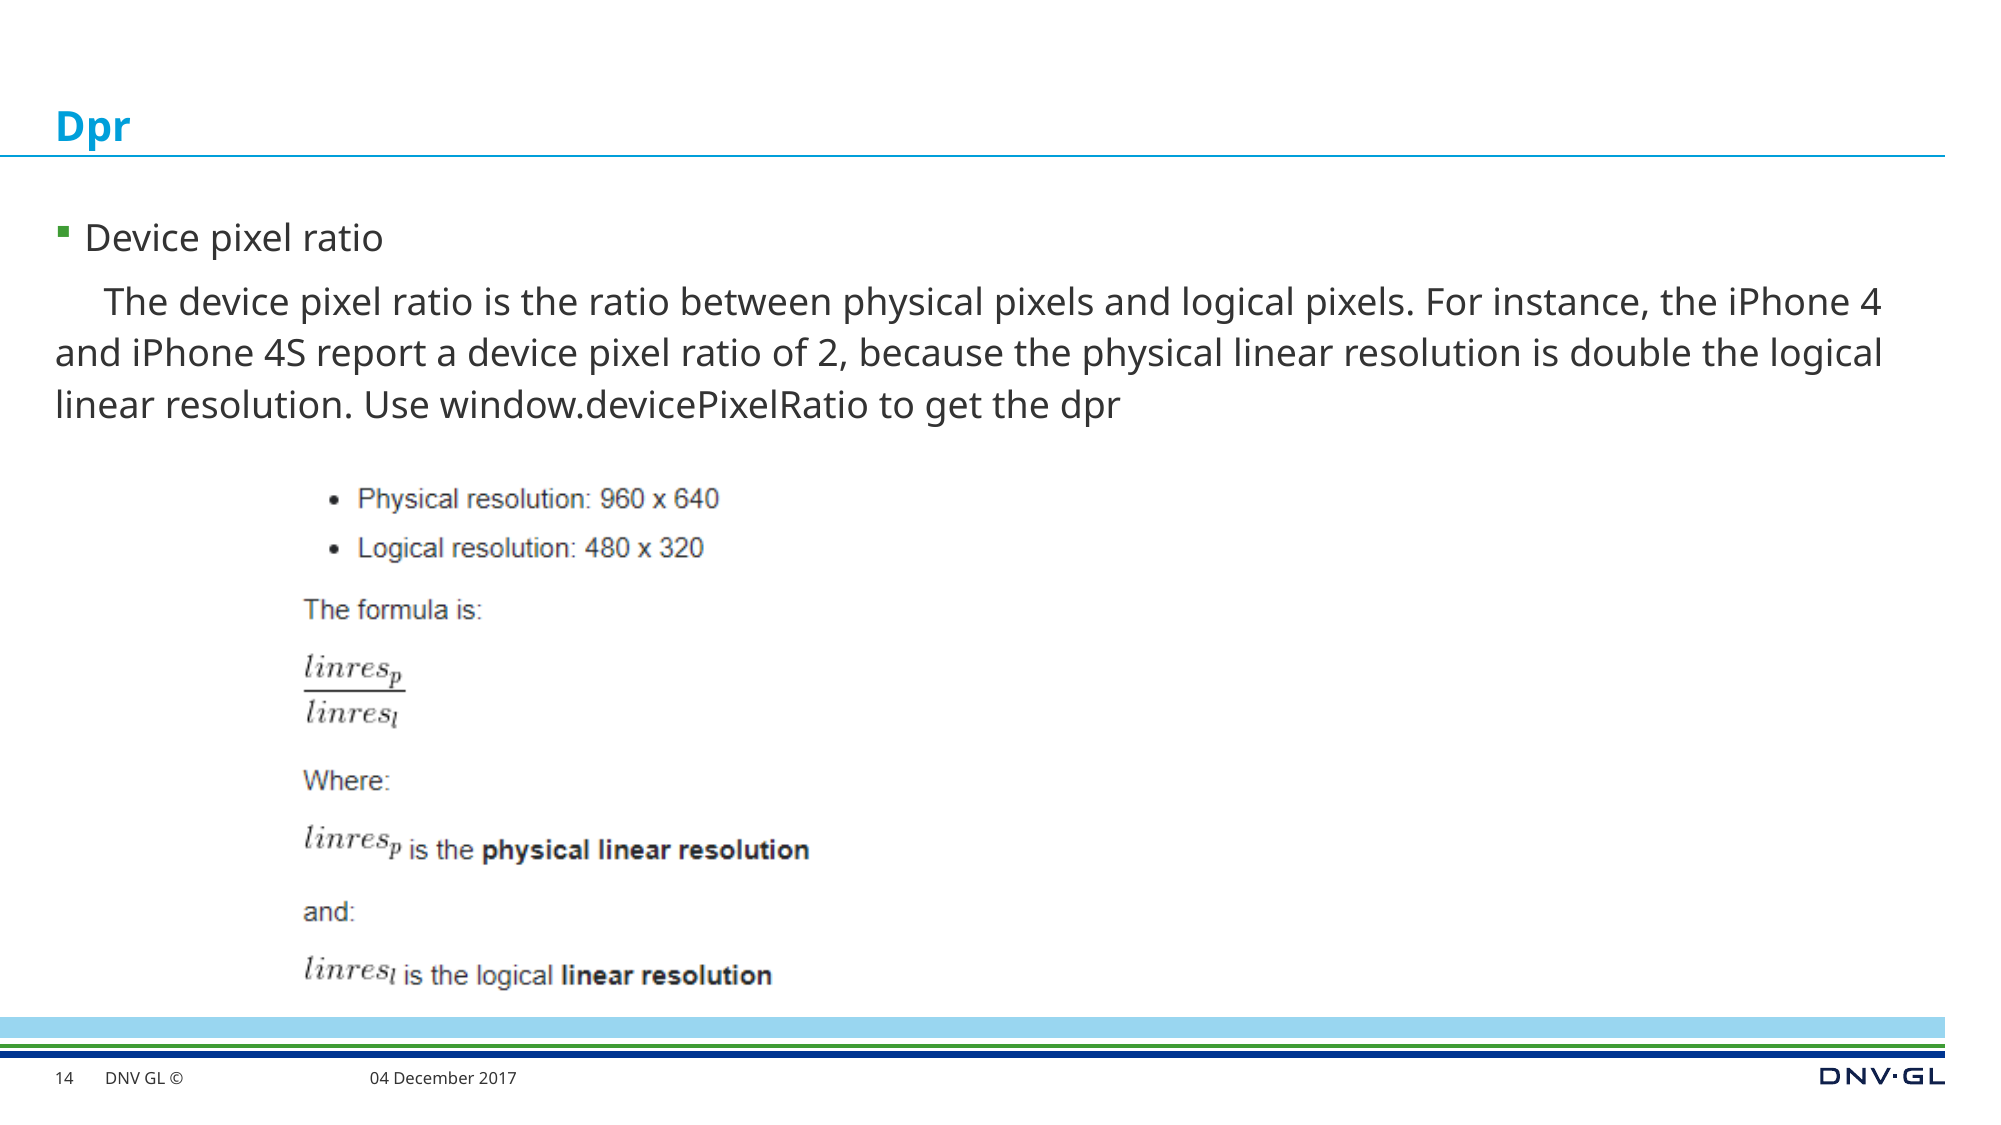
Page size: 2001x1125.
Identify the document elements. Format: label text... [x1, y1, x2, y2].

list Device pixel ratio The device pixel ratio is the ratio between physical pixels and logical pixels. For instance, the iPhone 4 and iPhone 4S report a device pixel ratio of 2, because the physical linear resolution is double the logical linear resolution. Use window.devicePixelRatio to get the dpr [54, 208, 1945, 970]
slide_number 14 [54, 1067, 101, 1098]
picture [259, 474, 1363, 1016]
title Dpr [54, 39, 1945, 150]
